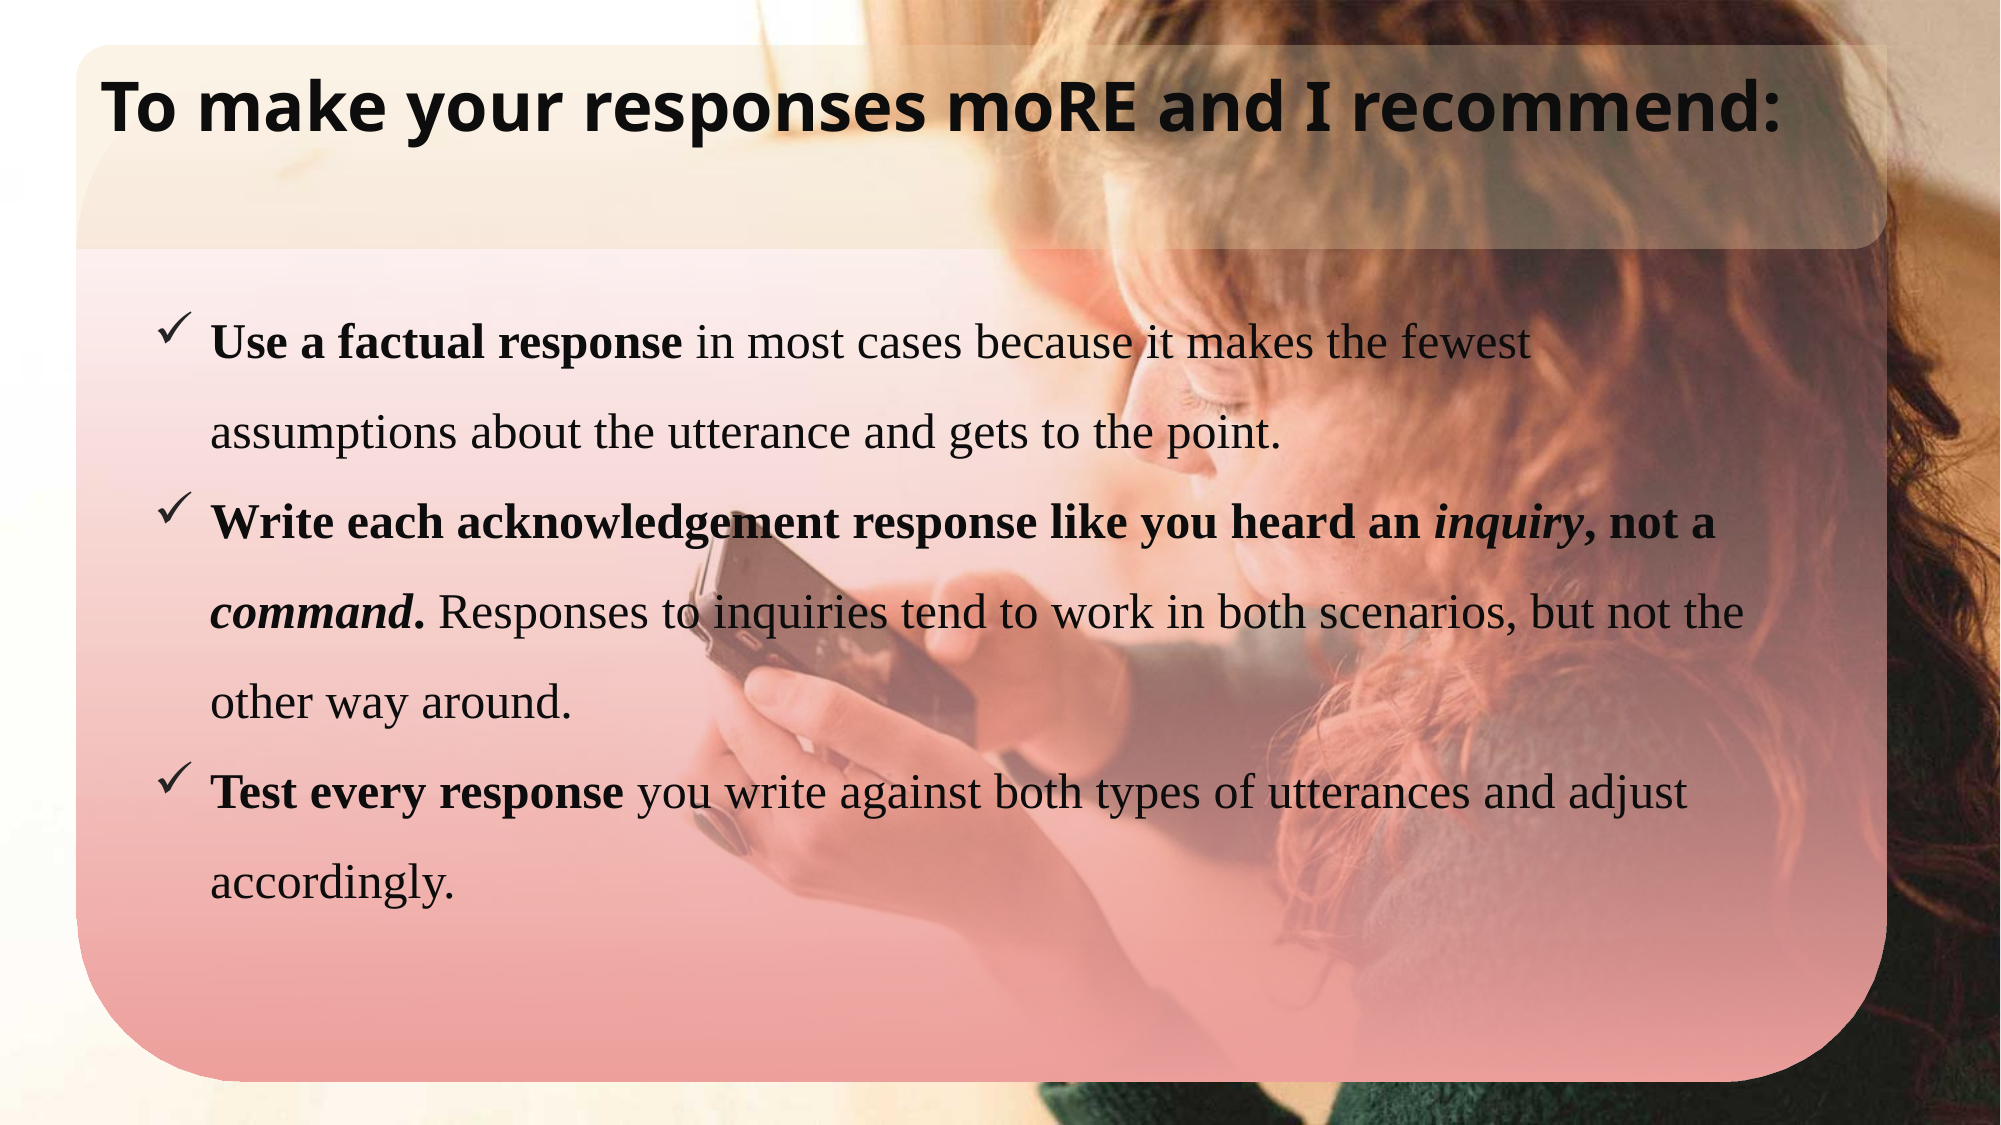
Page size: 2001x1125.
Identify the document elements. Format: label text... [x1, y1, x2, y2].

text_box Use a factual response in most cases because it makes the fewest assumptions about the utterance and gets to the point. Write each acknowledgement response like you heard an inquiry, not a command. Responses to inquiries tend to work in both scenarios, but not the other way around. Test every response you write against both types of utterances and adjust accordingly. [113, 271, 1777, 997]
text_box [75, 226, 1888, 1083]
text_box To make your responses moRE and I recommend: [75, 43, 1888, 251]
picture [0, 0, 2001, 1125]
